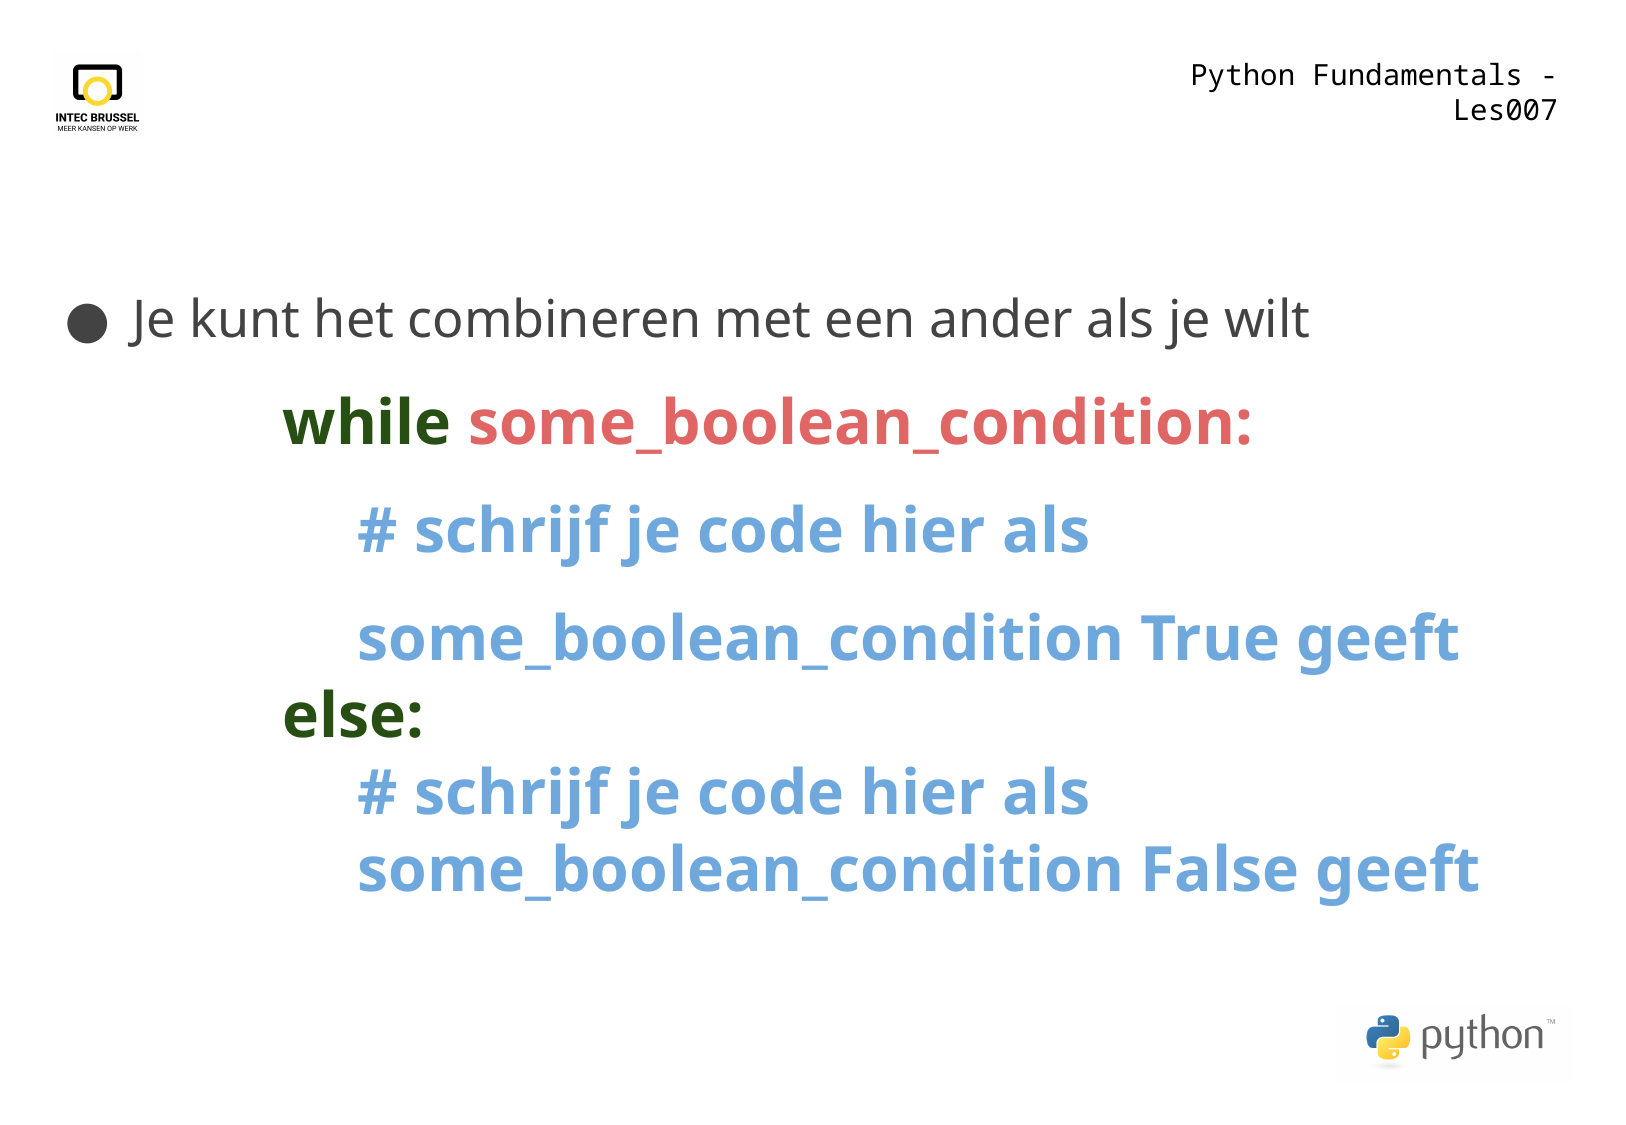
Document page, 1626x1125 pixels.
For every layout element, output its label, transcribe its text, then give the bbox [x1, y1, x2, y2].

text_box Python Fundamentals - Les007 [1057, 41, 1573, 113]
list Je kunt het combineren met een ander als je wilt while some_boolean_condition: # schrijf je code hier als some_boolean_condition True geeft else: # schrijf je code hier als some_boolean_condition False geeft [42, 270, 1610, 949]
picture [1335, 1002, 1574, 1084]
picture [51, 49, 143, 141]
